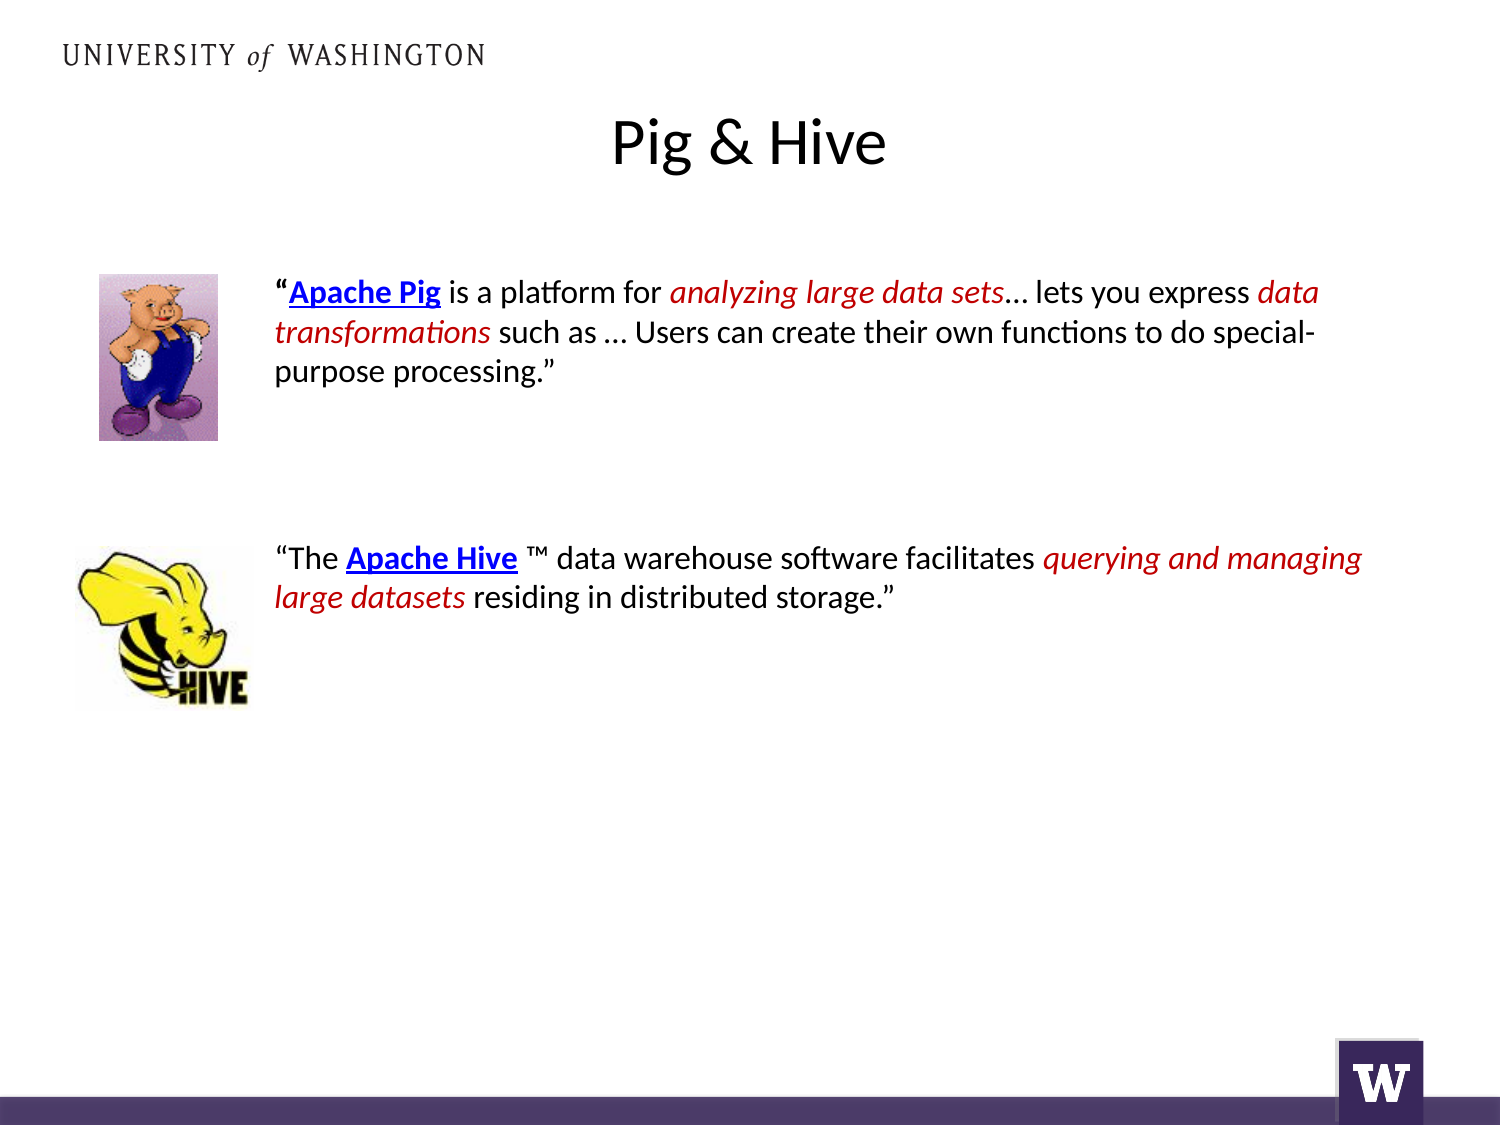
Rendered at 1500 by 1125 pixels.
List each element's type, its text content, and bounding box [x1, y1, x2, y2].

picture [99, 274, 218, 441]
picture [75, 545, 255, 711]
title Pig & Hive [75, 87, 1425, 188]
picture [1353, 1064, 1410, 1102]
picture [62, 43, 484, 72]
list “Apache Pig is a platform for analyzing large data sets… lets you express data transformations such as … Users can create their own functions to do special-purpose processing.” “The Apache Hive ™ data warehouse software facilitates querying and managing large datasets residing in distributed storage.” [249, 262, 1425, 1005]
